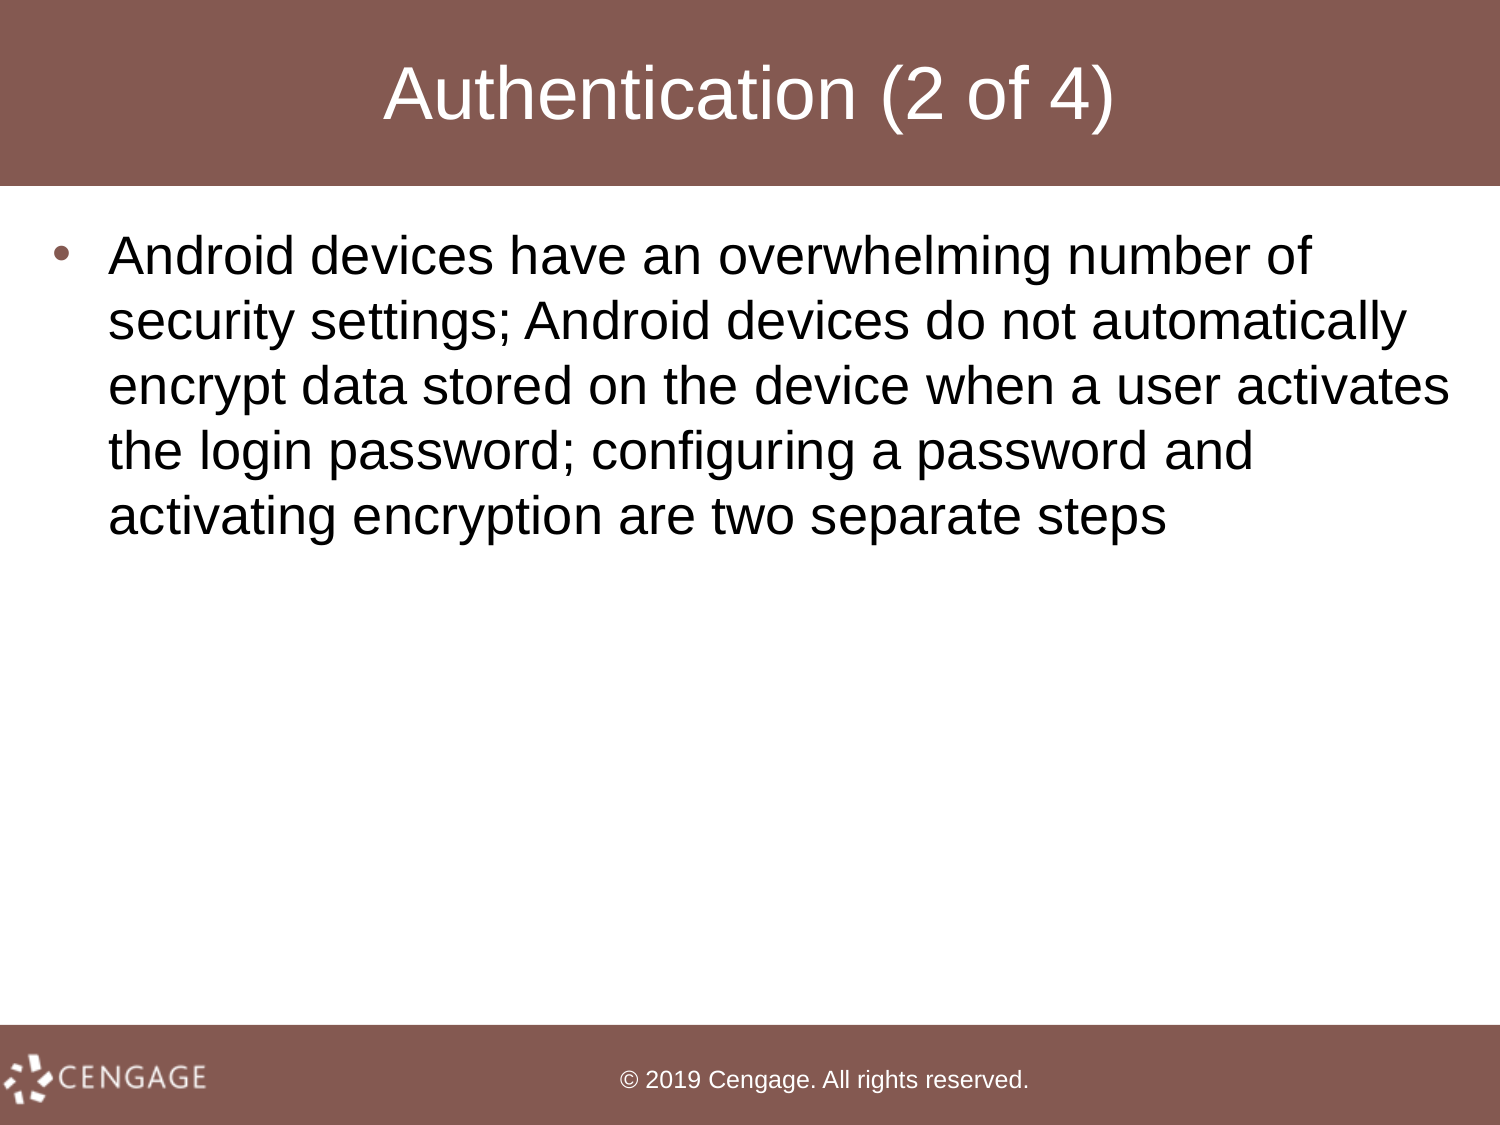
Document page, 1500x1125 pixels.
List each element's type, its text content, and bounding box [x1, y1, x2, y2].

picture [0, 1051, 211, 1106]
title Authentication (2 of 4) [75, 4, 1425, 175]
list Android devices have an overwhelming number of security settings; Android devices do not automatically encrypt data stored on the device when a user activates the login password; configuring a password and activating encryption are two separate steps [37, 212, 1475, 1005]
